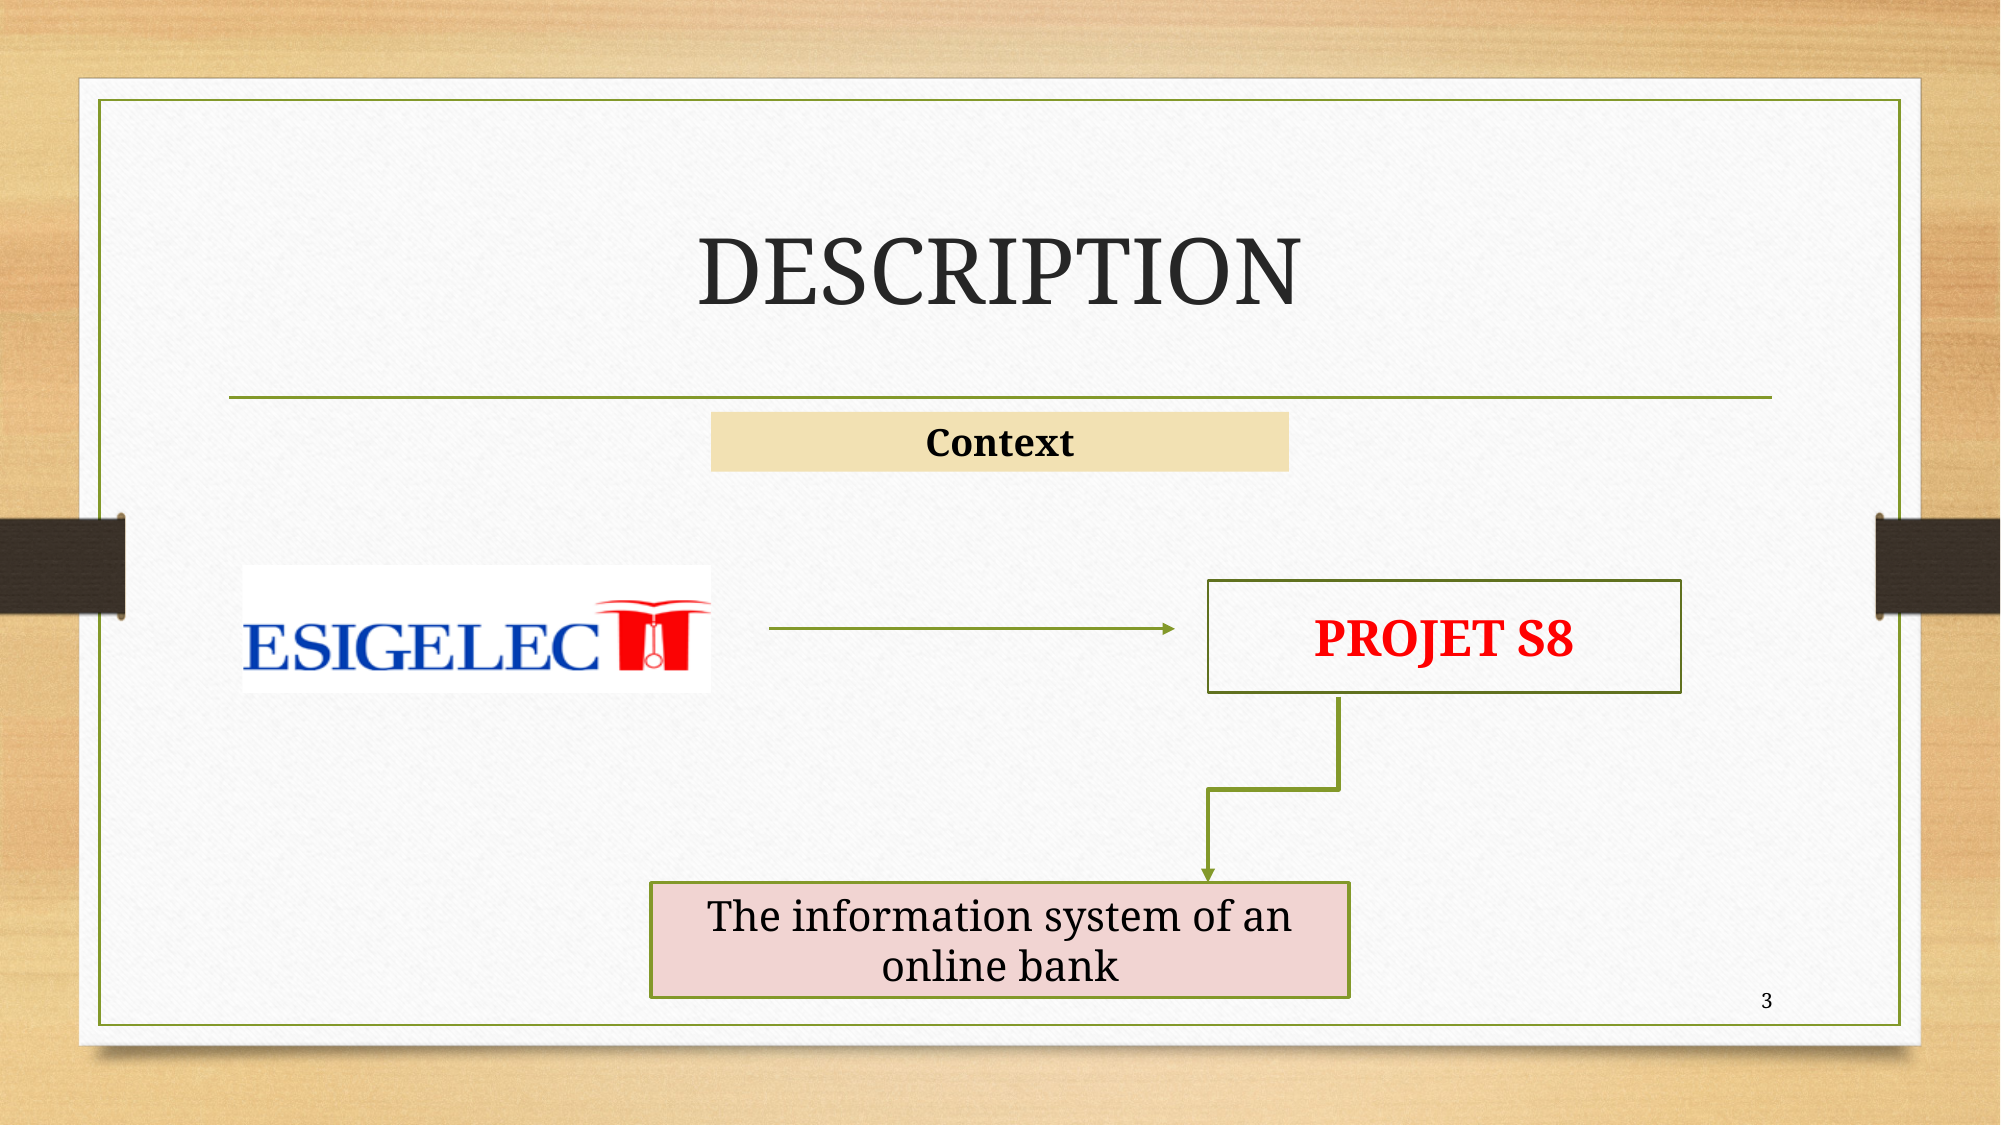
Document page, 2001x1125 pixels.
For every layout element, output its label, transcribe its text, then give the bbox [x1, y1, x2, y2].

text_box The information system of an online bank [650, 882, 1349, 998]
slide_number 3 [1698, 979, 1788, 1025]
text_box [1180, 724, 1367, 856]
picture [0, 0, 2001, 1125]
text_box PROJET S8 [1207, 579, 1682, 694]
title DESCRIPTION [212, 161, 1788, 375]
text_box Context [711, 411, 1289, 472]
